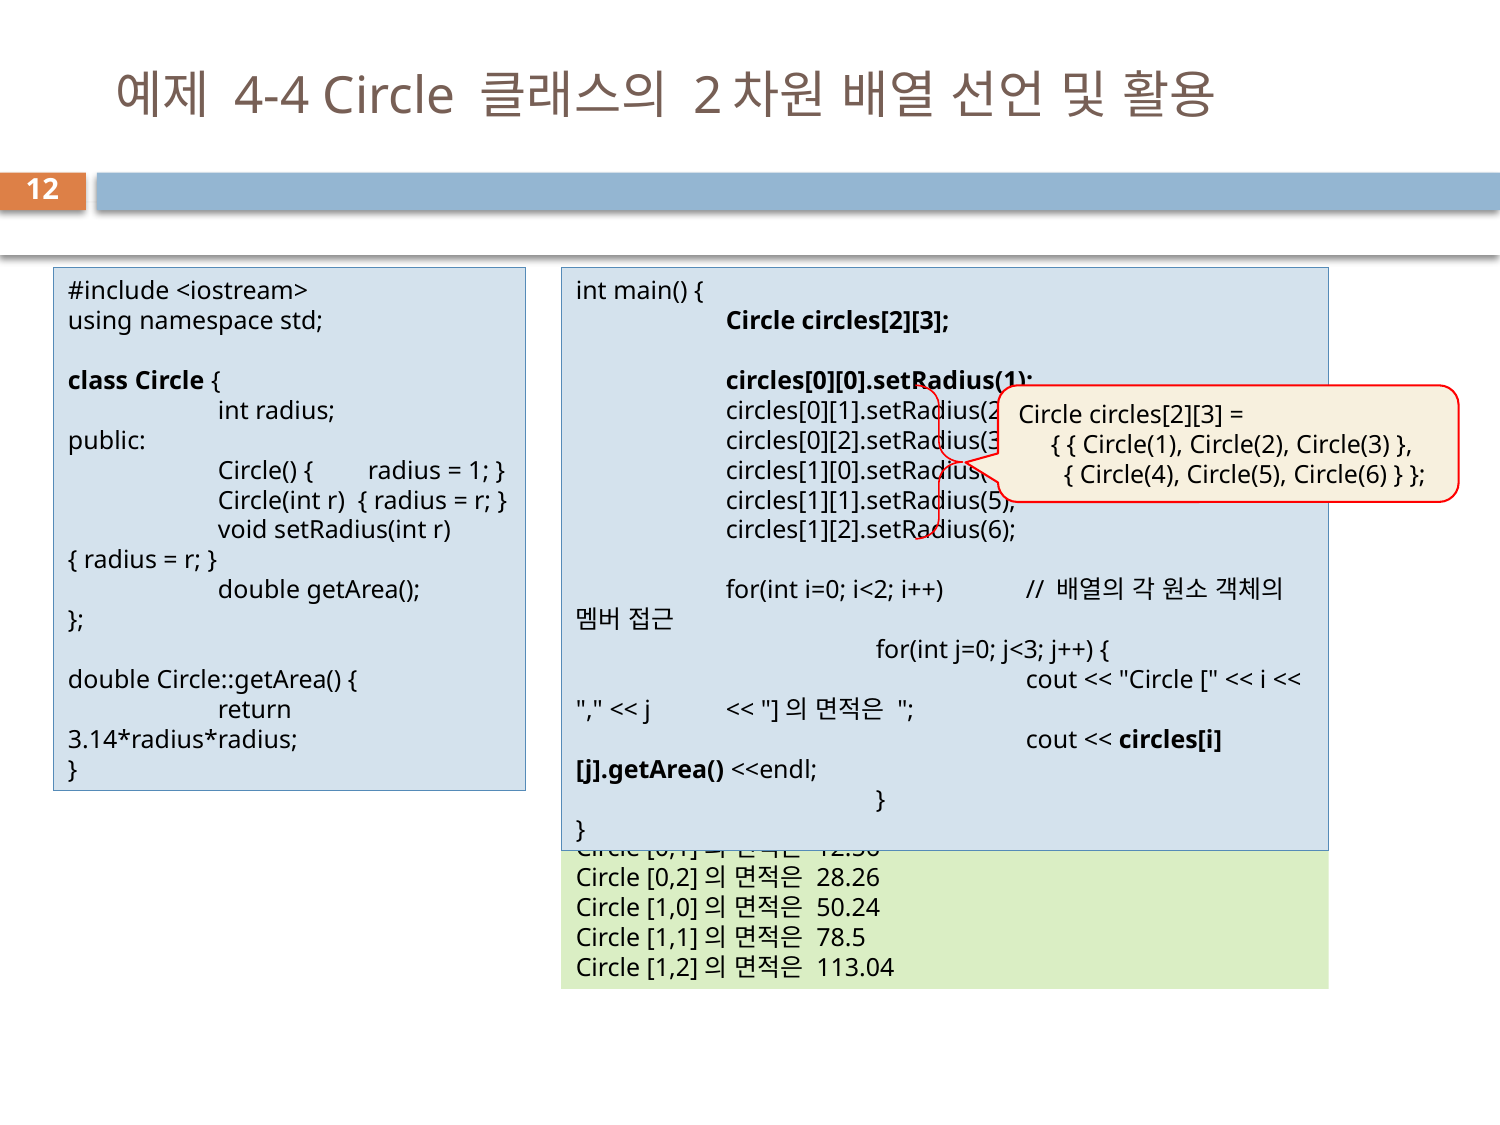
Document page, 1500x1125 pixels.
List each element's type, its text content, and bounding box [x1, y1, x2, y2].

slide_number 12 [0, 170, 87, 211]
text_box [915, 384, 964, 540]
text_box Circle circles[2][3] = { { Circle(1), Circle(2), Circle(3) }, { Circle(4), Circle(5), Circle(6) } }; [964, 383, 1461, 504]
text_box #include <iostream> using namespace std; class Circle { int radius; public: Circle() { radius = 1; } Circle(int r) { radius = r; } void setRadius(int r) { radius = r; } double getArea(); }; double Circle::getArea() { return 3.14*radius*radius; } [53, 267, 526, 791]
text_box int main() { Circle circles[2][3]; circles[0][0].setRadius(1); circles[0][1].setRadius(2); circles[0][2].setRadius(3); circles[1][0].setRadius(4); circles[1][1].setRadius(5); circles[1][2].setRadius(6); for(int i=0; i<2; i++) // 배열의 각 원소 객체의 멤버 접근 for(int j=0; j<3; j++) { cout << "Circle [" << i << "," << j << "]의 면적은 "; cout << circles[i][j].getArea() <<endl; } } [561, 267, 1329, 851]
text_box Circle [0,0]의 면적은 3.14 Circle [0,1]의 면적은 12.56 Circle [0,2]의 면적은 28.26 Circle [1,0]의 면적은 50.24 Circle [1,1]의 면적은 78.5 Circle [1,2]의 면적은 113.04 [561, 851, 1329, 989]
title 예제 4-4 Circle 클래스의 2차원 배열 선언 및 활용 [100, 37, 1438, 149]
